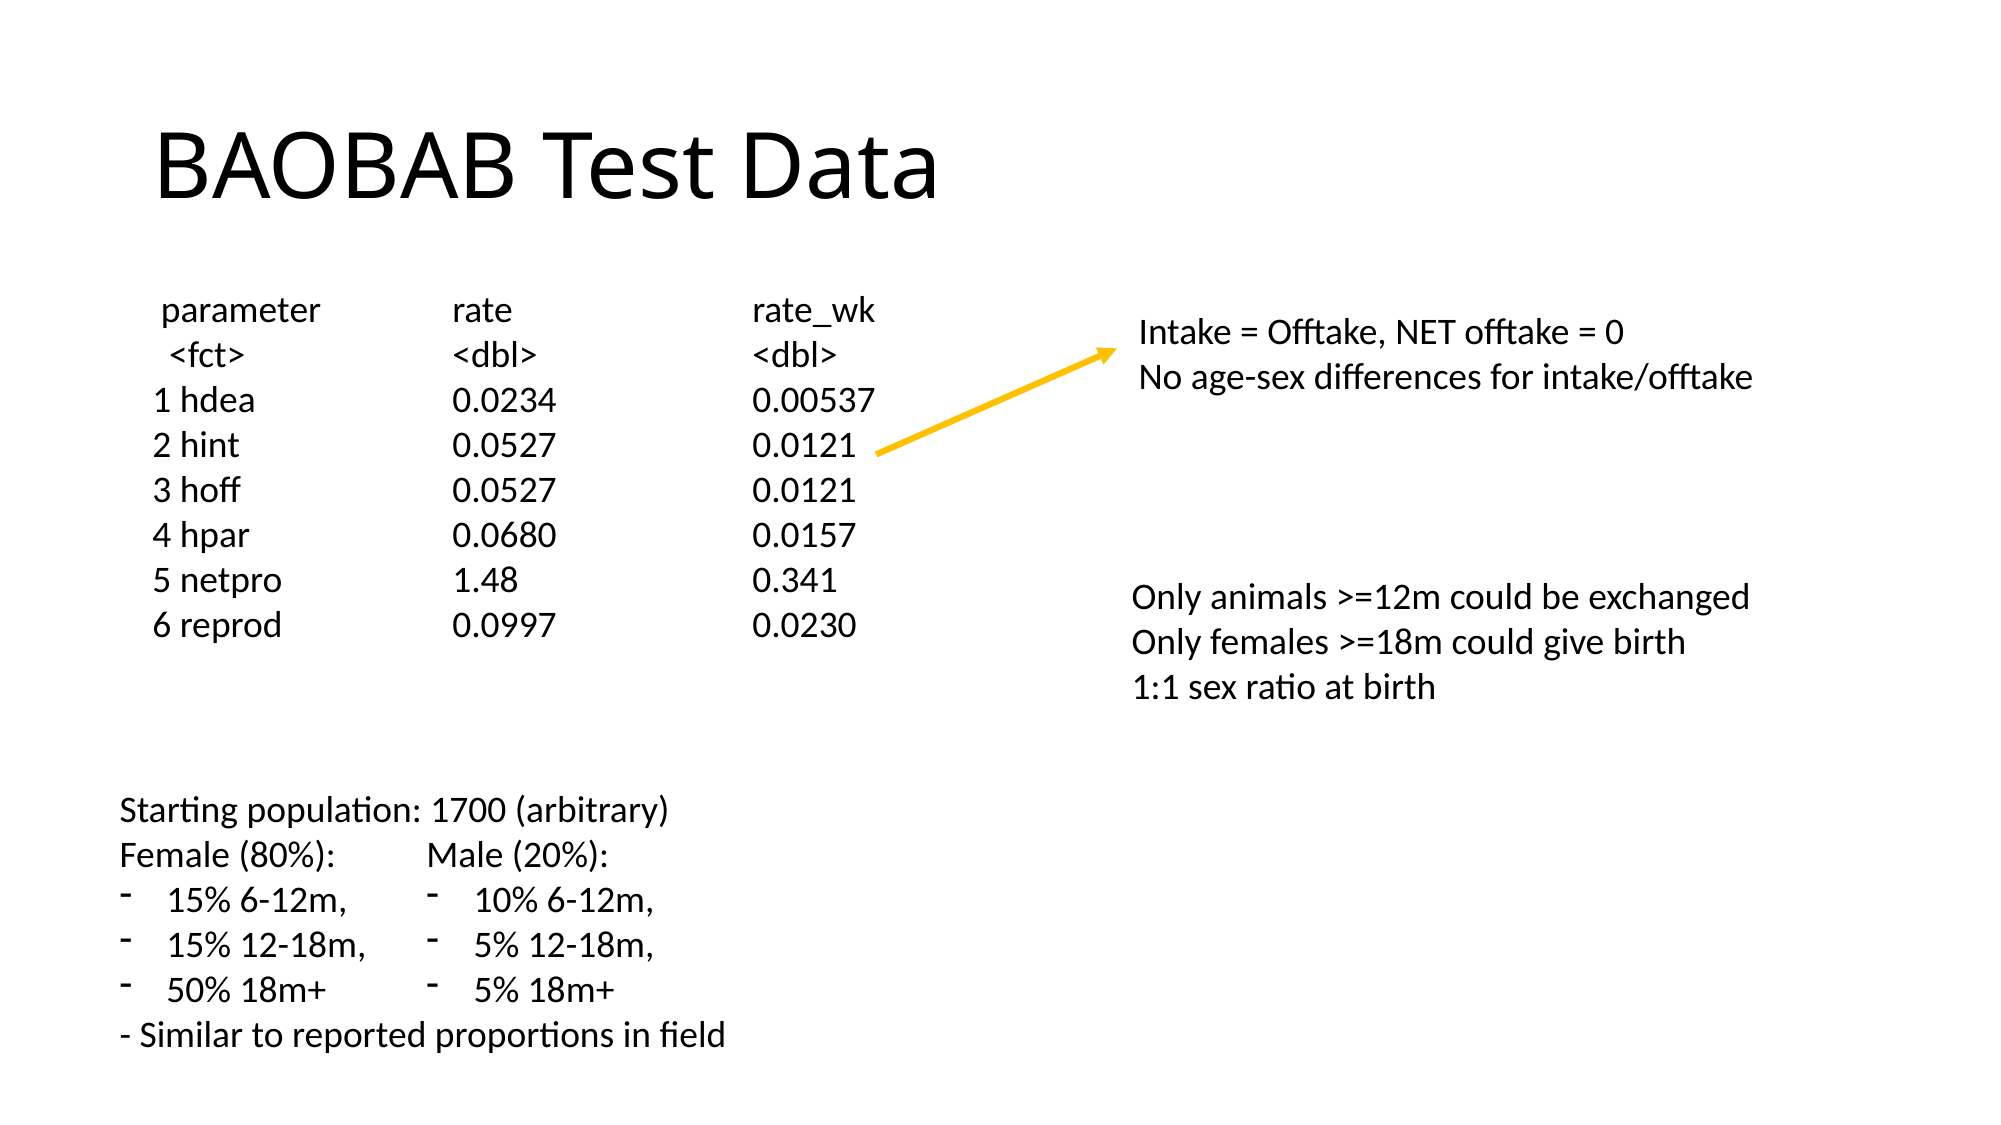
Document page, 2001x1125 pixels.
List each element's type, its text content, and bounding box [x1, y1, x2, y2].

text_box Male (20%): 10% 6-12m, 5% 12-18m, 5% 18m+ [411, 777, 947, 1062]
title BAOBAB Test Data [137, 59, 1863, 278]
text_box Only animals >=12m could be exchanged Only females >=18m could give birth 1:1 sex ratio at birth [1116, 564, 1916, 715]
text_box parameter rate rate_wk <fct> <dbl> <dbl> 1 hdea 0.0234 0.00537 2 hint 0.0527 0.0121 3 hoff 0.0527 0.0121 4 hpar 0.0680 0.0157 5 netpro 1.48 0.341 6 reprod 0.0997 0.0230 [137, 277, 1350, 652]
text_box Starting population: 1700 (arbitrary) Female (80%): 15% 6-12m, 15% 12-18m, 50% 18m+ - Similar to reported proportions in field [104, 777, 411, 1062]
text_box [876, 348, 1117, 455]
text_box Intake = Offtake, NET offtake = 0 No age-sex differences for intake/offtake [1123, 299, 1923, 405]
